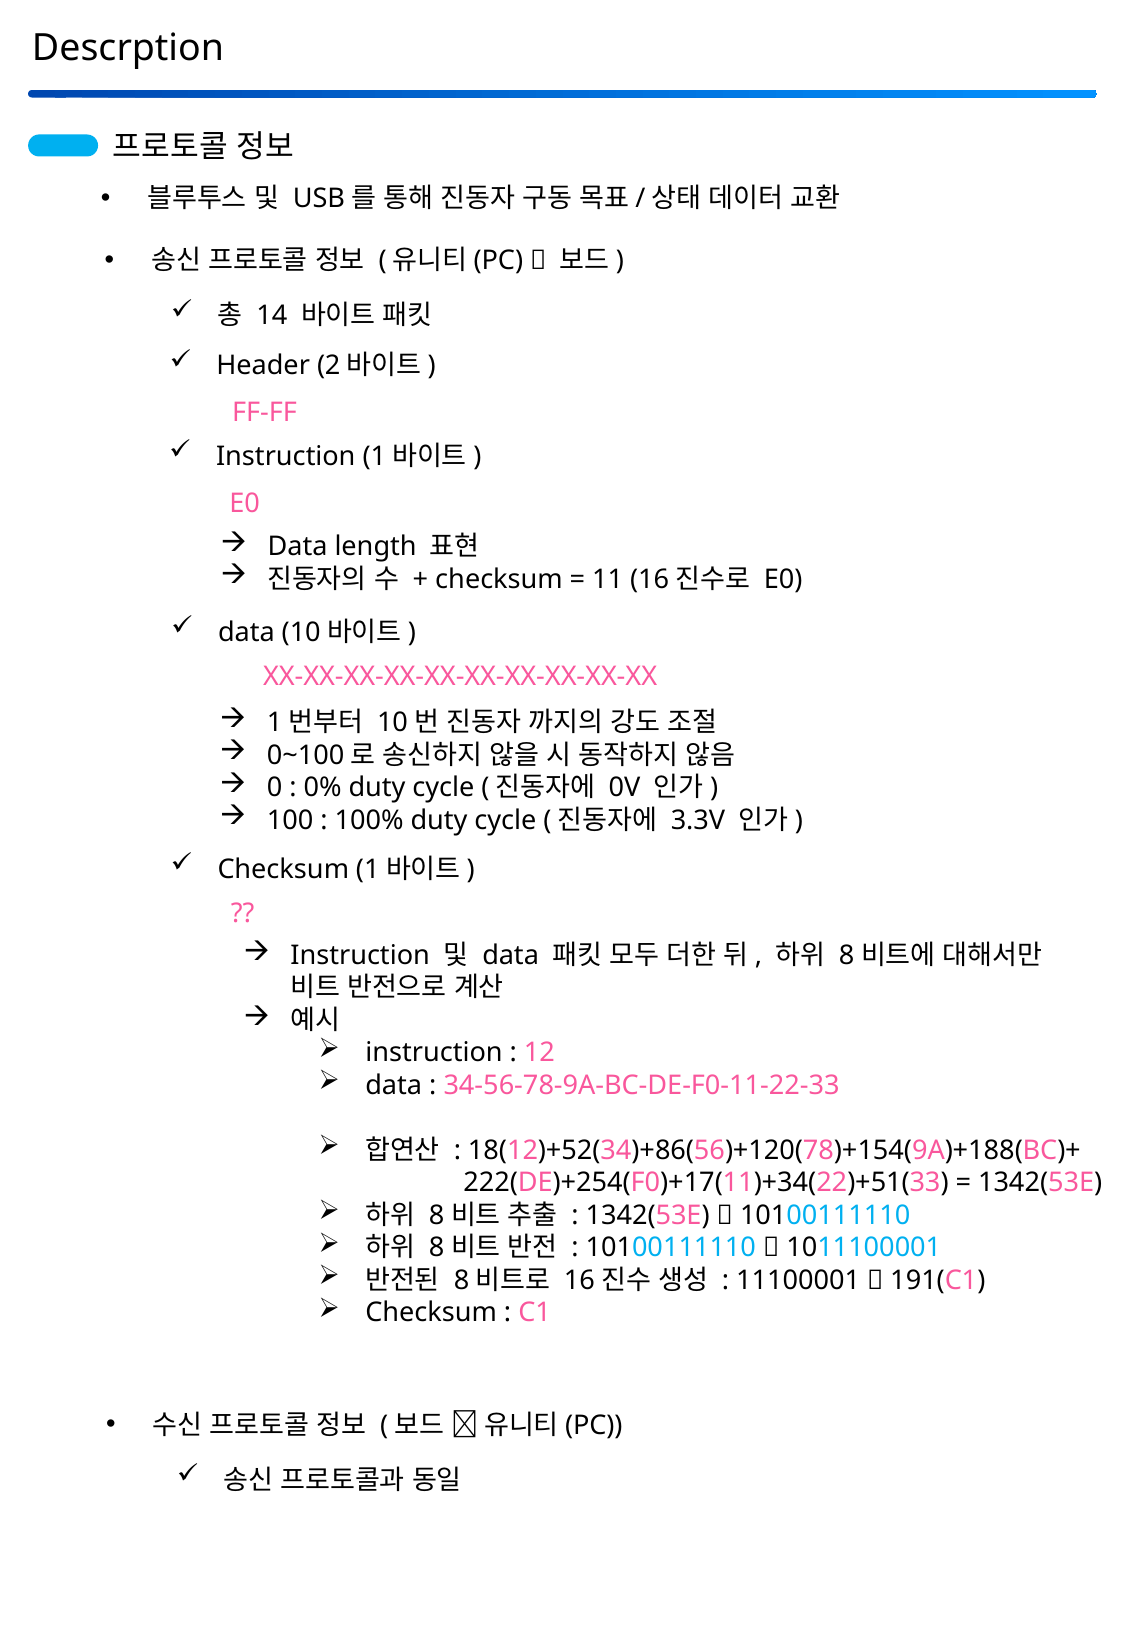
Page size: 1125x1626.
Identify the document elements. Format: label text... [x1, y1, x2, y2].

text_box data (10바이트) [156, 606, 431, 654]
text_box 1번부터 10번 진동자 까지의 강도 조절 0~100로 송신하지 않을 시 동작하지 않음 0 : 0% duty cycle (진동자에 0V 인가) 100 : 100% duty cycle (진동자에 3.3V 인가) [205, 697, 818, 842]
text_box FF-FF [217, 388, 312, 430]
text_box 송신 프로토콜 정보 (유니티(PC)  보드) [89, 235, 639, 283]
text_box ?? [216, 887, 270, 935]
text_box Checksum (1바이트) [155, 843, 490, 891]
text_box Instruction (1바이트) [154, 430, 497, 478]
text_box Descrption [17, 15, 240, 76]
text_box XX-XX-XX-XX-XX-XX-XX-XX-XX-XX [248, 650, 672, 699]
text_box [27, 133, 100, 158]
text_box Header (2바이트) [154, 340, 451, 388]
text_box [27, 88, 1098, 99]
text_box 총 14 바이트 패킷 [156, 290, 447, 338]
text_box Instruction 및 data 패킷 모두 더한 뒤, 하위 8비트에 대해서만 비트 반전으로 계산 예시 instruction : 12 data : 34-56-78-9A-BC-DE-F0-11-22-33 합연산 : 18(12)+52(34)+86(56)+120(78)+154(9A)+188(BC)+ 222(DE)+254(F0)+17(11)+34(22)+51(33) = 1342(53E) 하위 8비트 추출 : 1342(53E)  10100111110 하위 8비트 반전 : 10100111110  1011100001 반전된 8비트로 16진수 생성 : 11100001  191(C1) Checksum : C1 [228, 929, 1125, 1335]
text_box Data length 표현 진동자의 수 + checksum = 11 (16진수로 E0) [205, 521, 818, 601]
text_box 프로토콜 정보 [98, 118, 309, 172]
text_box 블루투스 및 USB를 통해 진동자 구동 목표/상태 데이터 교환 [86, 173, 855, 221]
text_box 수신 프로토콜 정보 (보드  유니티(PC)) [91, 1399, 638, 1447]
text_box E0 [214, 478, 275, 521]
text_box 송신 프로토콜과 동일 [162, 1454, 477, 1503]
